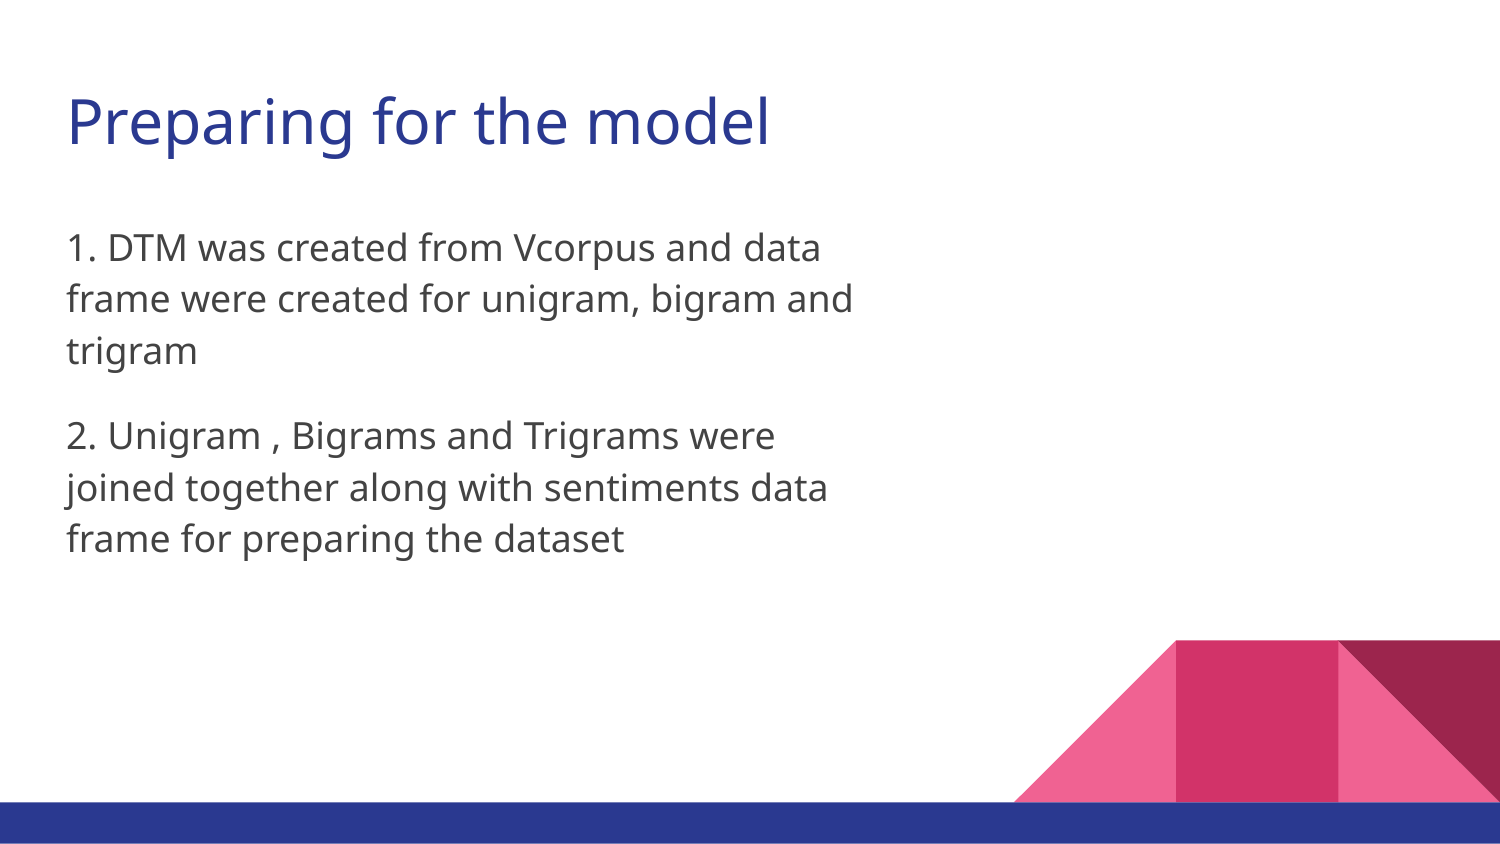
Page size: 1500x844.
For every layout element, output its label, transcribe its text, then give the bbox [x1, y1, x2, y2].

title Preparing for the model [51, 67, 1449, 167]
list 1. DTM was created from Vcorpus and data frame were created for unigram, bigram and trigram 2. Unigram , Bigrams and Trigrams were joined together along with sentiments data frame for preparing the dataset [51, 201, 907, 800]
